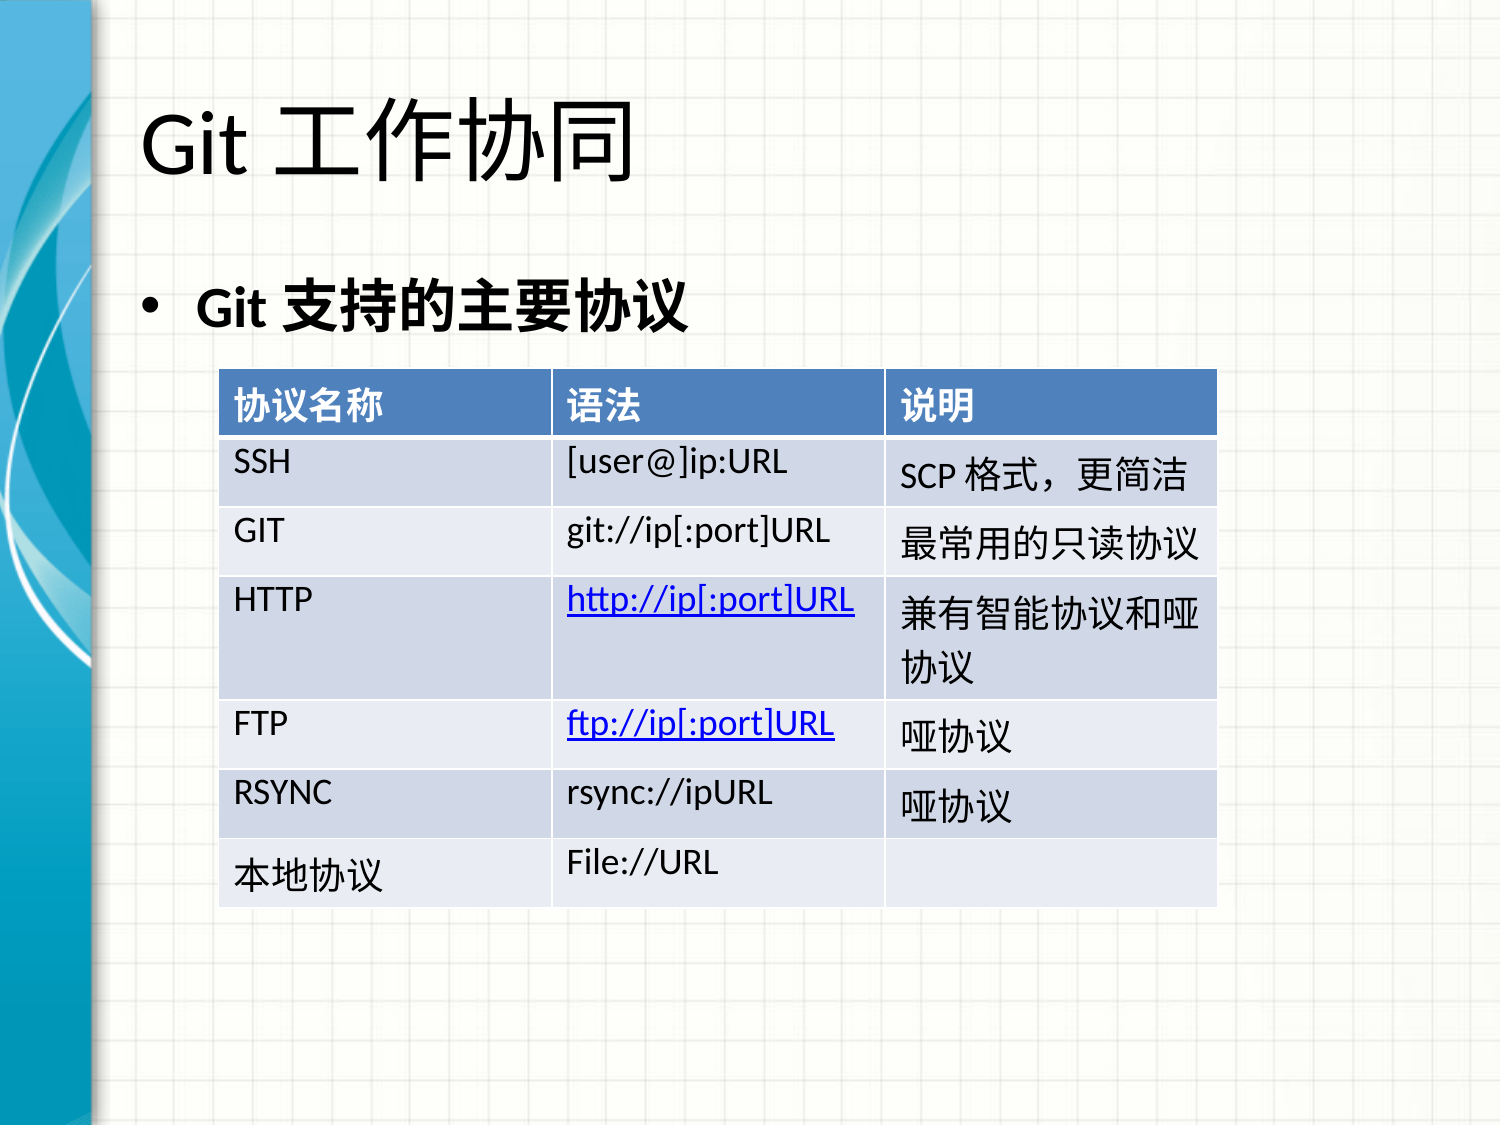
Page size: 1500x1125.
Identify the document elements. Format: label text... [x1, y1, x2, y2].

list Git支持的主要协议 [125, 261, 1450, 967]
table_cell 兼有智能协议和哑协议 [886, 577, 1217, 699]
table_cell SCP格式，更简洁 [886, 440, 1217, 506]
picture [0, 0, 1500, 1125]
table_cell [user@]ip:URL [553, 440, 884, 506]
table_header 语法 [553, 369, 884, 435]
title Git工作协同 [125, 44, 1450, 232]
table_cell RSYNC [219, 770, 551, 838]
table_cell FTP [219, 701, 551, 768]
table_cell GIT [219, 508, 551, 575]
table_cell [886, 839, 1217, 907]
table_cell HTTP [219, 577, 551, 699]
table_cell rsync://ipURL [553, 770, 884, 838]
table_cell 哑协议 [886, 770, 1217, 838]
table_header 说明 [886, 369, 1217, 435]
table_cell git://ip[:port]URL [553, 508, 884, 575]
table_cell 哑协议 [886, 701, 1217, 768]
table_cell ftp://ip[:port]URL [553, 701, 884, 768]
table_cell SSH [219, 440, 551, 506]
table_cell http://ip[:port]URL [553, 577, 884, 699]
table_header 协议名称 [219, 369, 551, 435]
table_cell File://URL [553, 839, 884, 907]
table_cell 本地协议 [219, 839, 551, 907]
table_cell 最常用的只读协议 [886, 508, 1217, 575]
